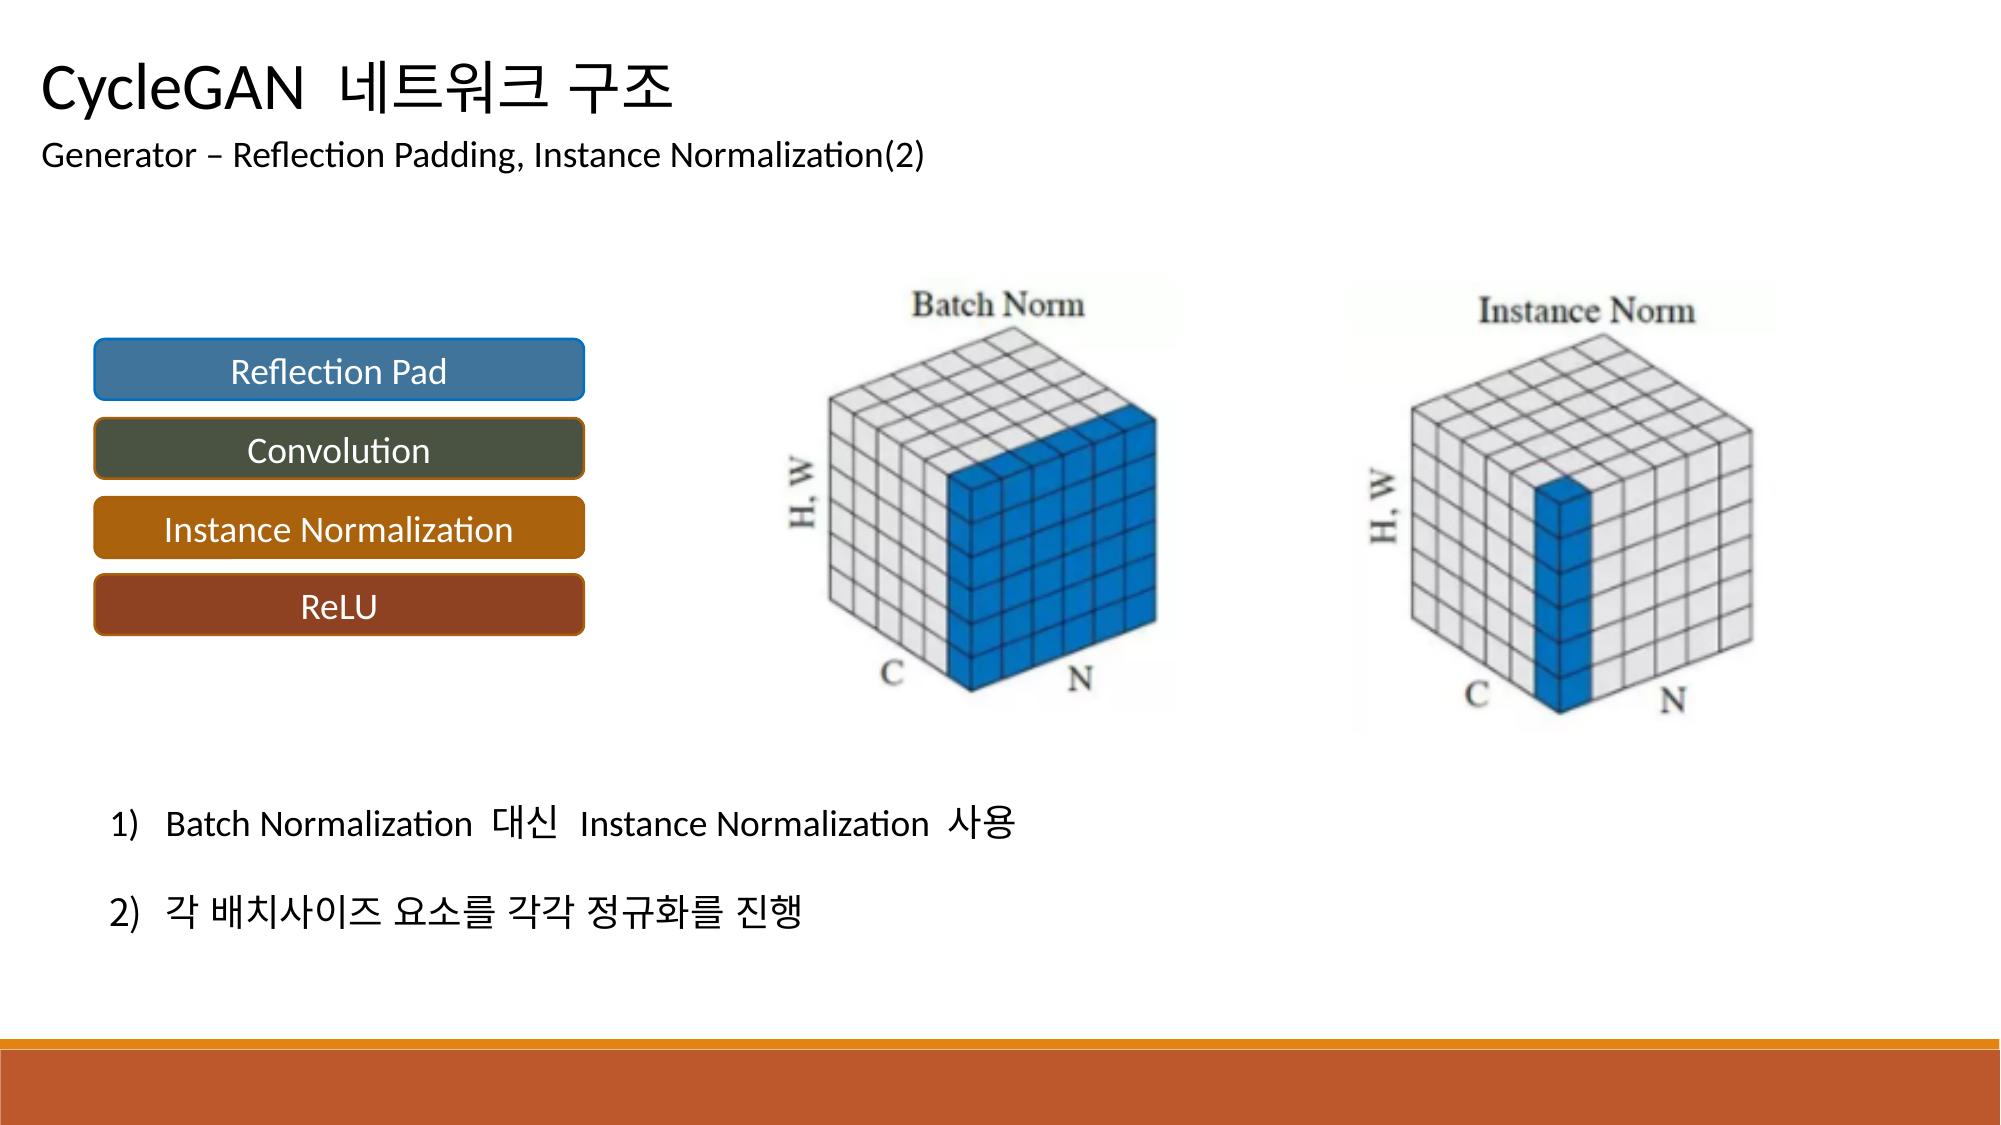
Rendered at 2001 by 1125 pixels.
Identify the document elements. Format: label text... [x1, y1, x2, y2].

picture [1349, 272, 1779, 738]
text_box Generator – Reflection Padding, Instance Normalization(2) [26, 122, 947, 182]
text_box ReLU [93, 573, 586, 637]
text_box Reflection Pad [93, 337, 586, 401]
text_box Convolution [93, 416, 586, 480]
text_box Batch Normalization 대신 Instance Normalization 사용 각 배치사이즈 요소를 각각 정규화를 진행 [94, 791, 1906, 941]
text_box Instance Normalization [93, 495, 586, 560]
picture [772, 272, 1178, 723]
text_box CycleGAN 네트워크 구조 [26, 35, 1281, 131]
